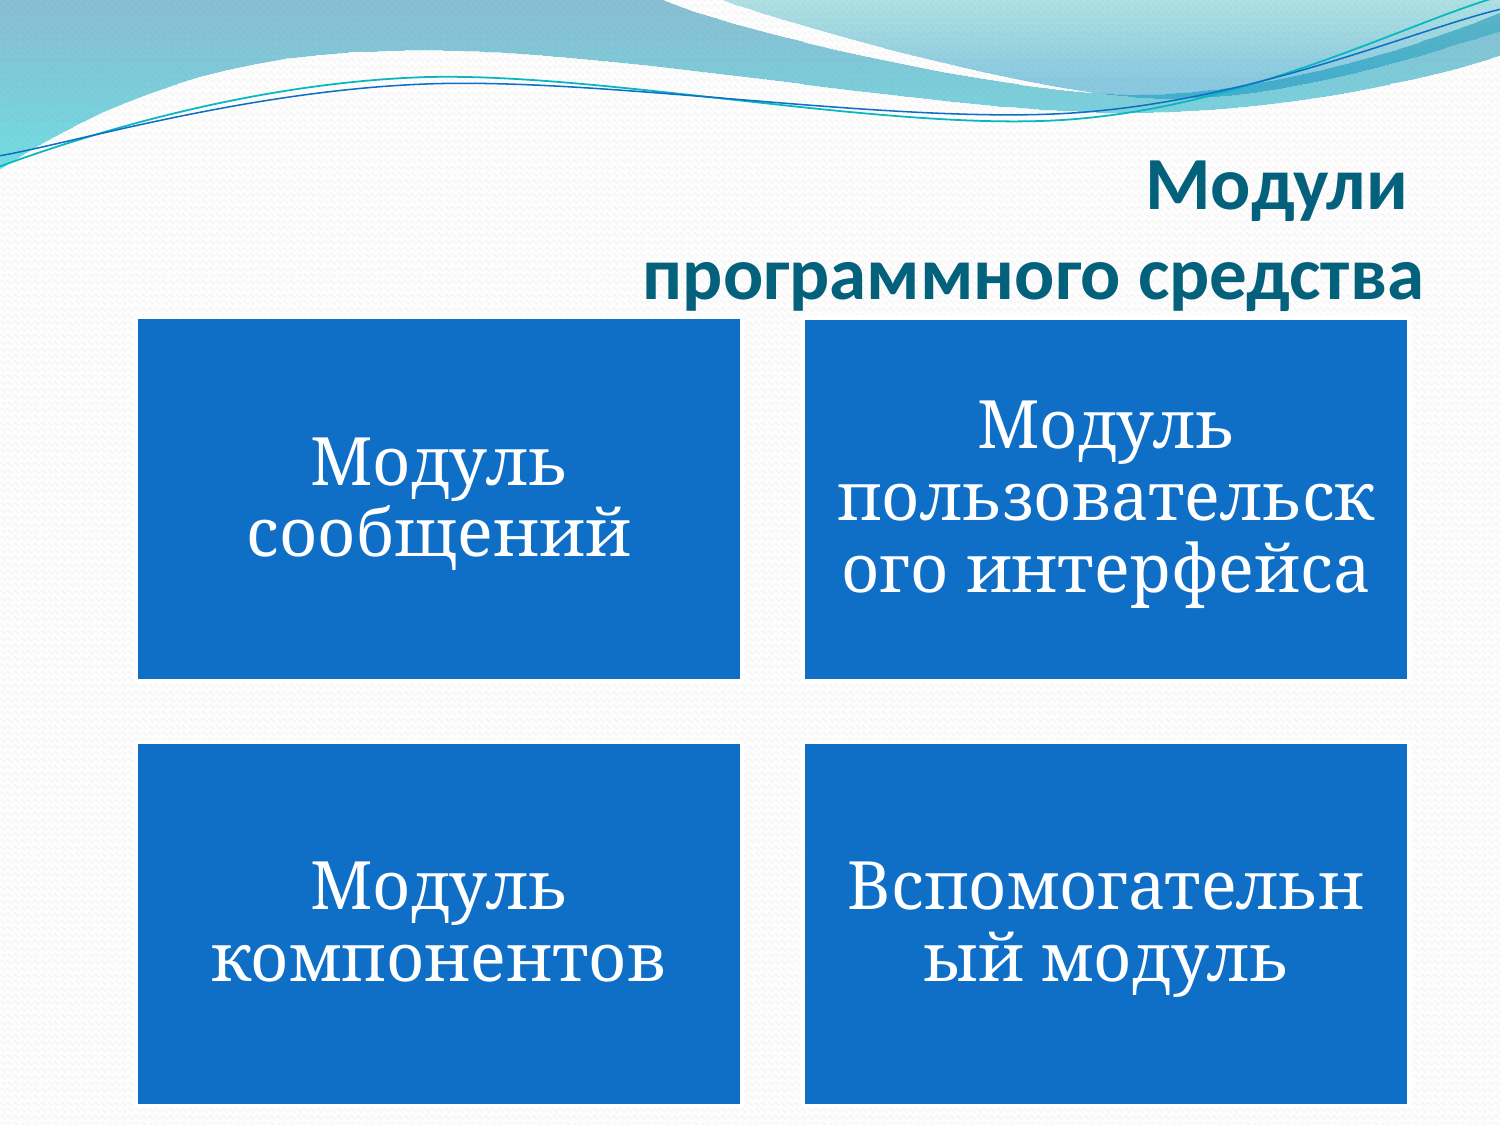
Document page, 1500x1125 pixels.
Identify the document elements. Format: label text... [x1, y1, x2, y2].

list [74, 317, 1471, 1107]
title Модули программного средства [75, 126, 1425, 315]
